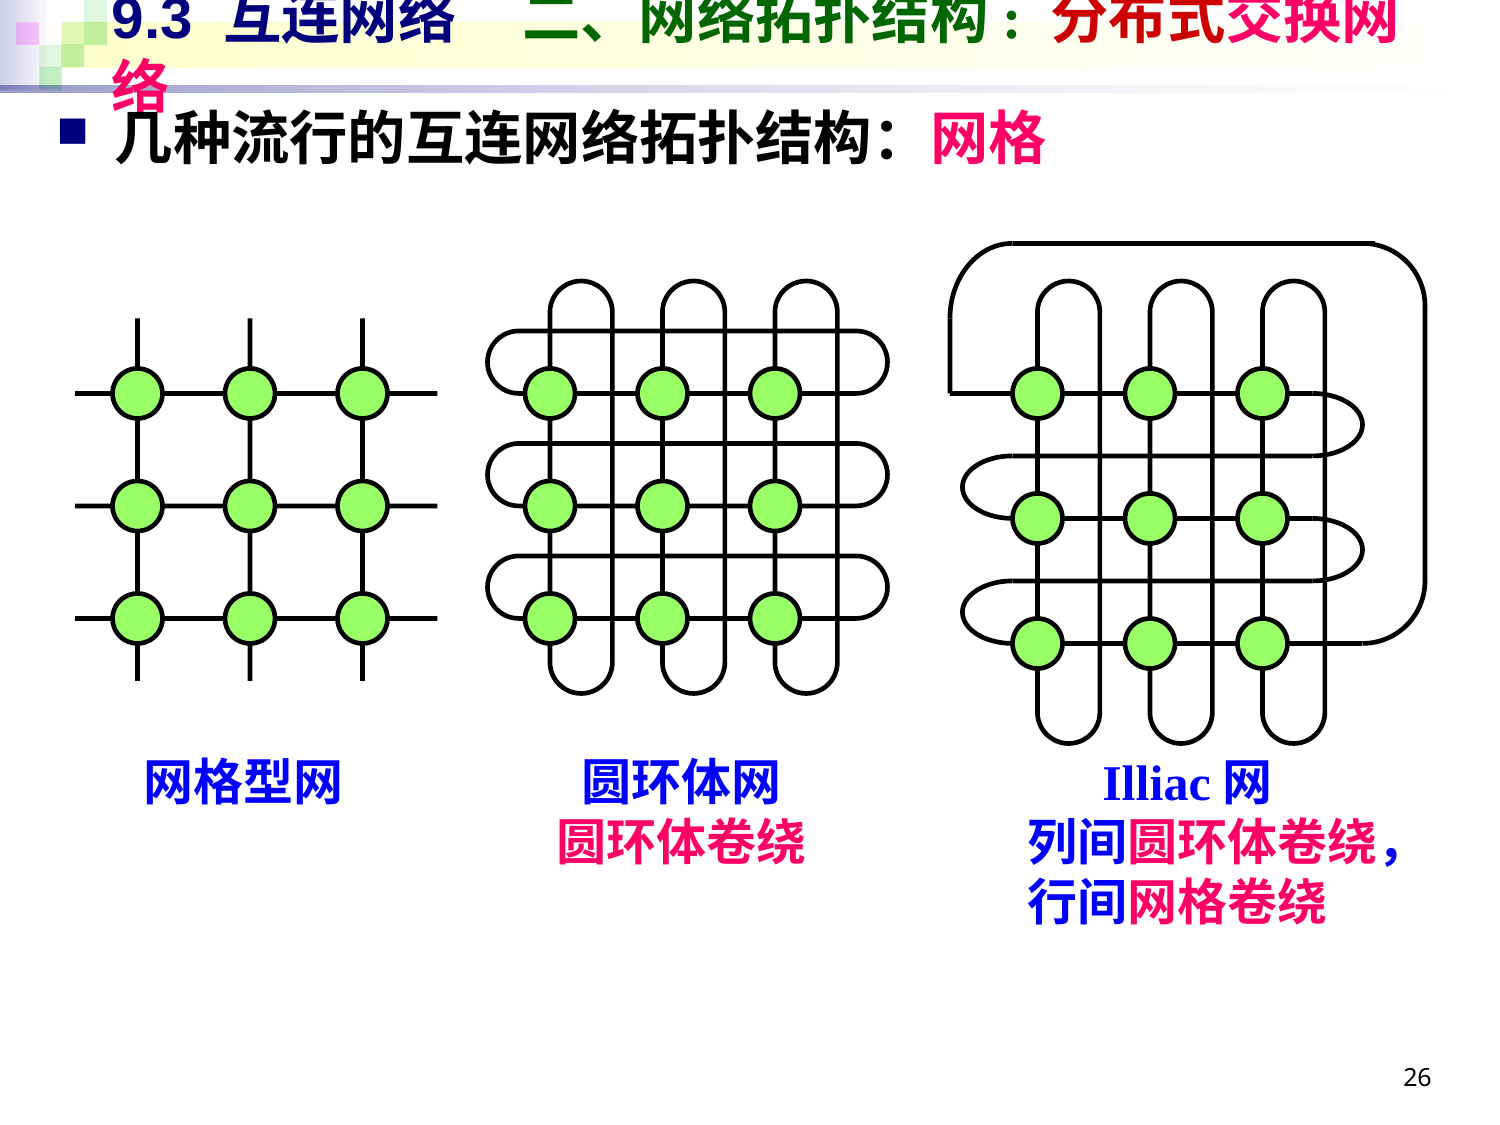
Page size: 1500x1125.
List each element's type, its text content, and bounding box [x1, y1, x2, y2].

text_box [637, 368, 688, 419]
text_box [487, 443, 888, 506]
text_box [613, 330, 662, 394]
text_box [1237, 618, 1288, 669]
text_box [112, 368, 163, 419]
text_box [637, 593, 688, 644]
text_box [1262, 456, 1325, 519]
title 9.3 互连网络 二、网络拓扑结构: 分布式交换网络 [96, 6, 1471, 94]
text_box [1312, 393, 1363, 456]
text_box [525, 593, 576, 644]
text_box [1012, 493, 1063, 544]
text_box [525, 481, 576, 532]
text_box [774, 280, 838, 443]
text_box [225, 368, 276, 419]
text_box [1262, 519, 1312, 580]
text_box [774, 619, 838, 694]
text_box [1262, 581, 1325, 643]
text_box [774, 506, 838, 555]
text_box [1149, 394, 1213, 518]
text_box [337, 368, 388, 419]
text_box [1149, 519, 1213, 581]
text_box 圆环体网 圆环体卷绕 [537, 743, 825, 879]
text_box [1262, 394, 1312, 456]
text_box [637, 481, 688, 532]
text_box [1037, 644, 1100, 743]
text_box [225, 481, 276, 532]
text_box [838, 330, 888, 394]
text_box [1125, 493, 1176, 544]
text_box [549, 280, 613, 443]
text_box [1149, 644, 1213, 743]
text_box [549, 619, 613, 694]
text_box [962, 455, 1013, 519]
text_box [1012, 368, 1063, 419]
text_box [337, 593, 388, 644]
text_box [1125, 368, 1176, 419]
text_box [337, 481, 388, 532]
text_box [1262, 280, 1325, 394]
text_box [1362, 243, 1426, 306]
text_box [962, 580, 1013, 644]
text_box [1037, 582, 1100, 643]
text_box [112, 481, 163, 532]
text_box 网格型网 [99, 743, 388, 819]
text_box [1312, 518, 1363, 581]
text_box [750, 368, 801, 419]
text_box [549, 506, 613, 555]
text_box [1125, 618, 1176, 669]
slide_number 26 [1074, 1024, 1448, 1103]
text_box [1149, 280, 1213, 393]
list 几种流行的互连网络拓扑结构：网格 [40, 101, 1471, 185]
text_box [1237, 368, 1288, 419]
text_box Illiac网 列间圆环体卷绕， 行间网格卷绕 [1012, 743, 1463, 939]
text_box [1237, 493, 1288, 544]
text_box [1149, 582, 1213, 643]
text_box [949, 243, 1013, 319]
text_box [1262, 644, 1325, 743]
text_box [487, 330, 549, 394]
text_box [112, 593, 163, 644]
text_box [662, 506, 725, 555]
text_box [525, 368, 576, 419]
text_box [662, 619, 725, 694]
text_box [750, 481, 801, 532]
text_box [662, 280, 725, 443]
text_box [225, 593, 276, 644]
text_box [487, 555, 888, 619]
text_box [1012, 618, 1063, 669]
text_box [1037, 456, 1100, 518]
text_box [1037, 394, 1100, 455]
text_box [725, 330, 774, 394]
text_box [1362, 580, 1425, 644]
text_box [1037, 519, 1100, 581]
text_box [1037, 280, 1100, 393]
text_box [750, 593, 801, 644]
